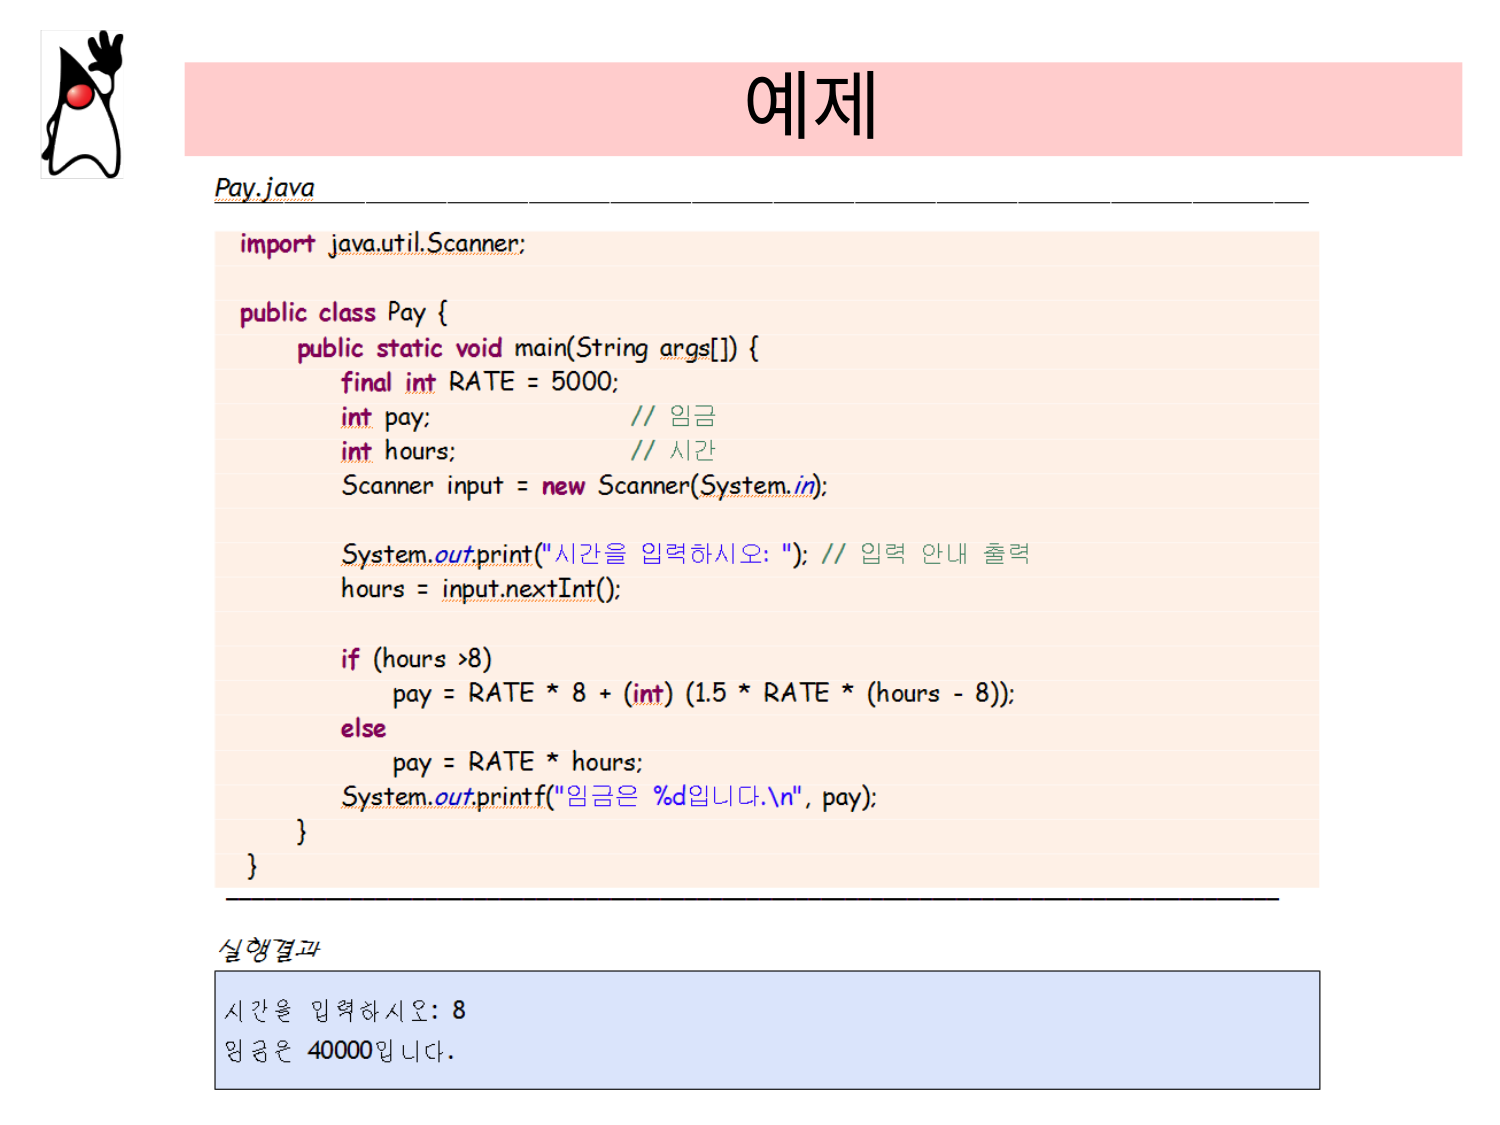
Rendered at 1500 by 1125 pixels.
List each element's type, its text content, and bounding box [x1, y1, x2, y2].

picture [195, 162, 1332, 1098]
picture [39, 30, 124, 179]
title 예제 [184, 62, 1463, 157]
